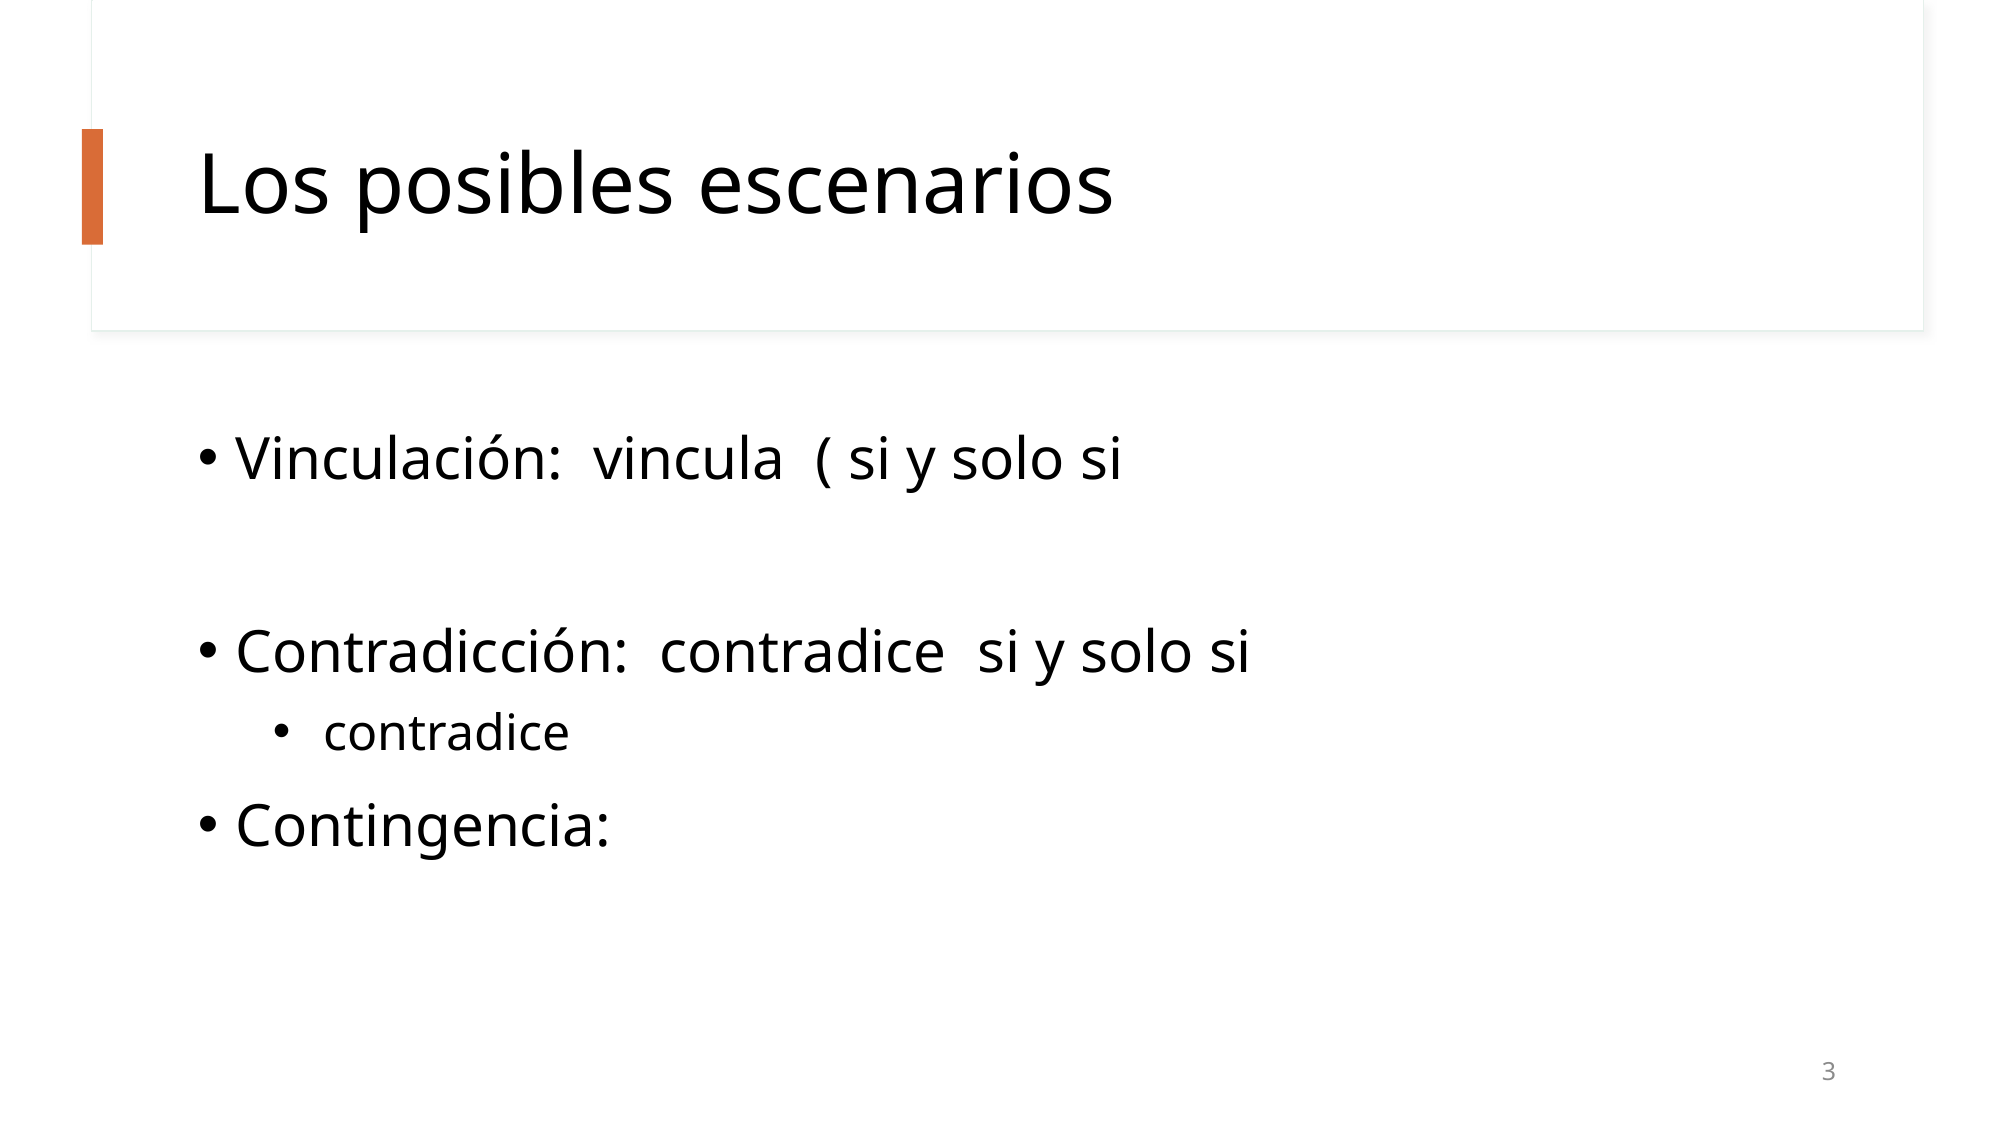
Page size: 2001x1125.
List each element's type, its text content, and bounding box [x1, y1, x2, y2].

slide_number 3 [1401, 1042, 1851, 1103]
title Los posibles escenarios [183, 90, 1851, 284]
